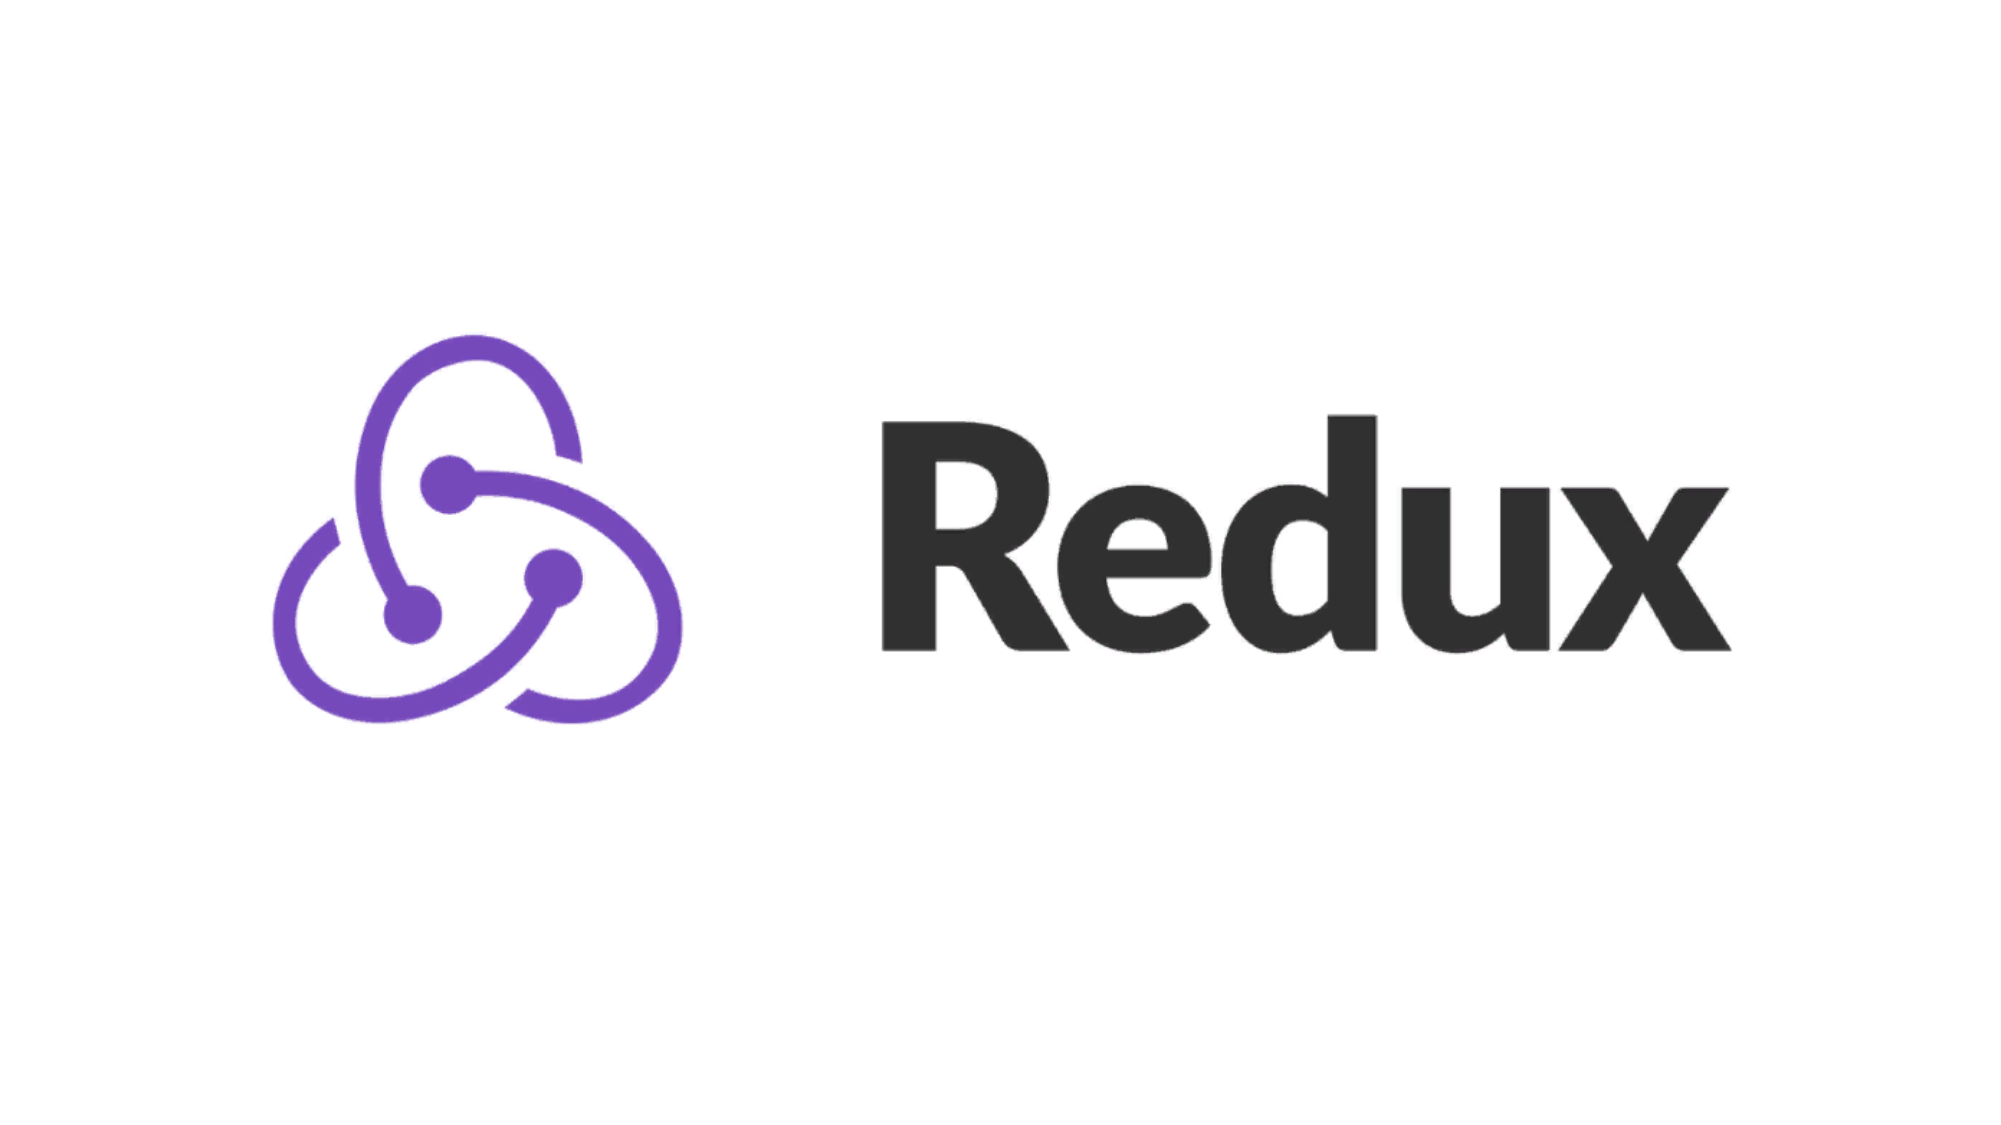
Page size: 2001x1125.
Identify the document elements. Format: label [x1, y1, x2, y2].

list [137, 148, 1863, 925]
